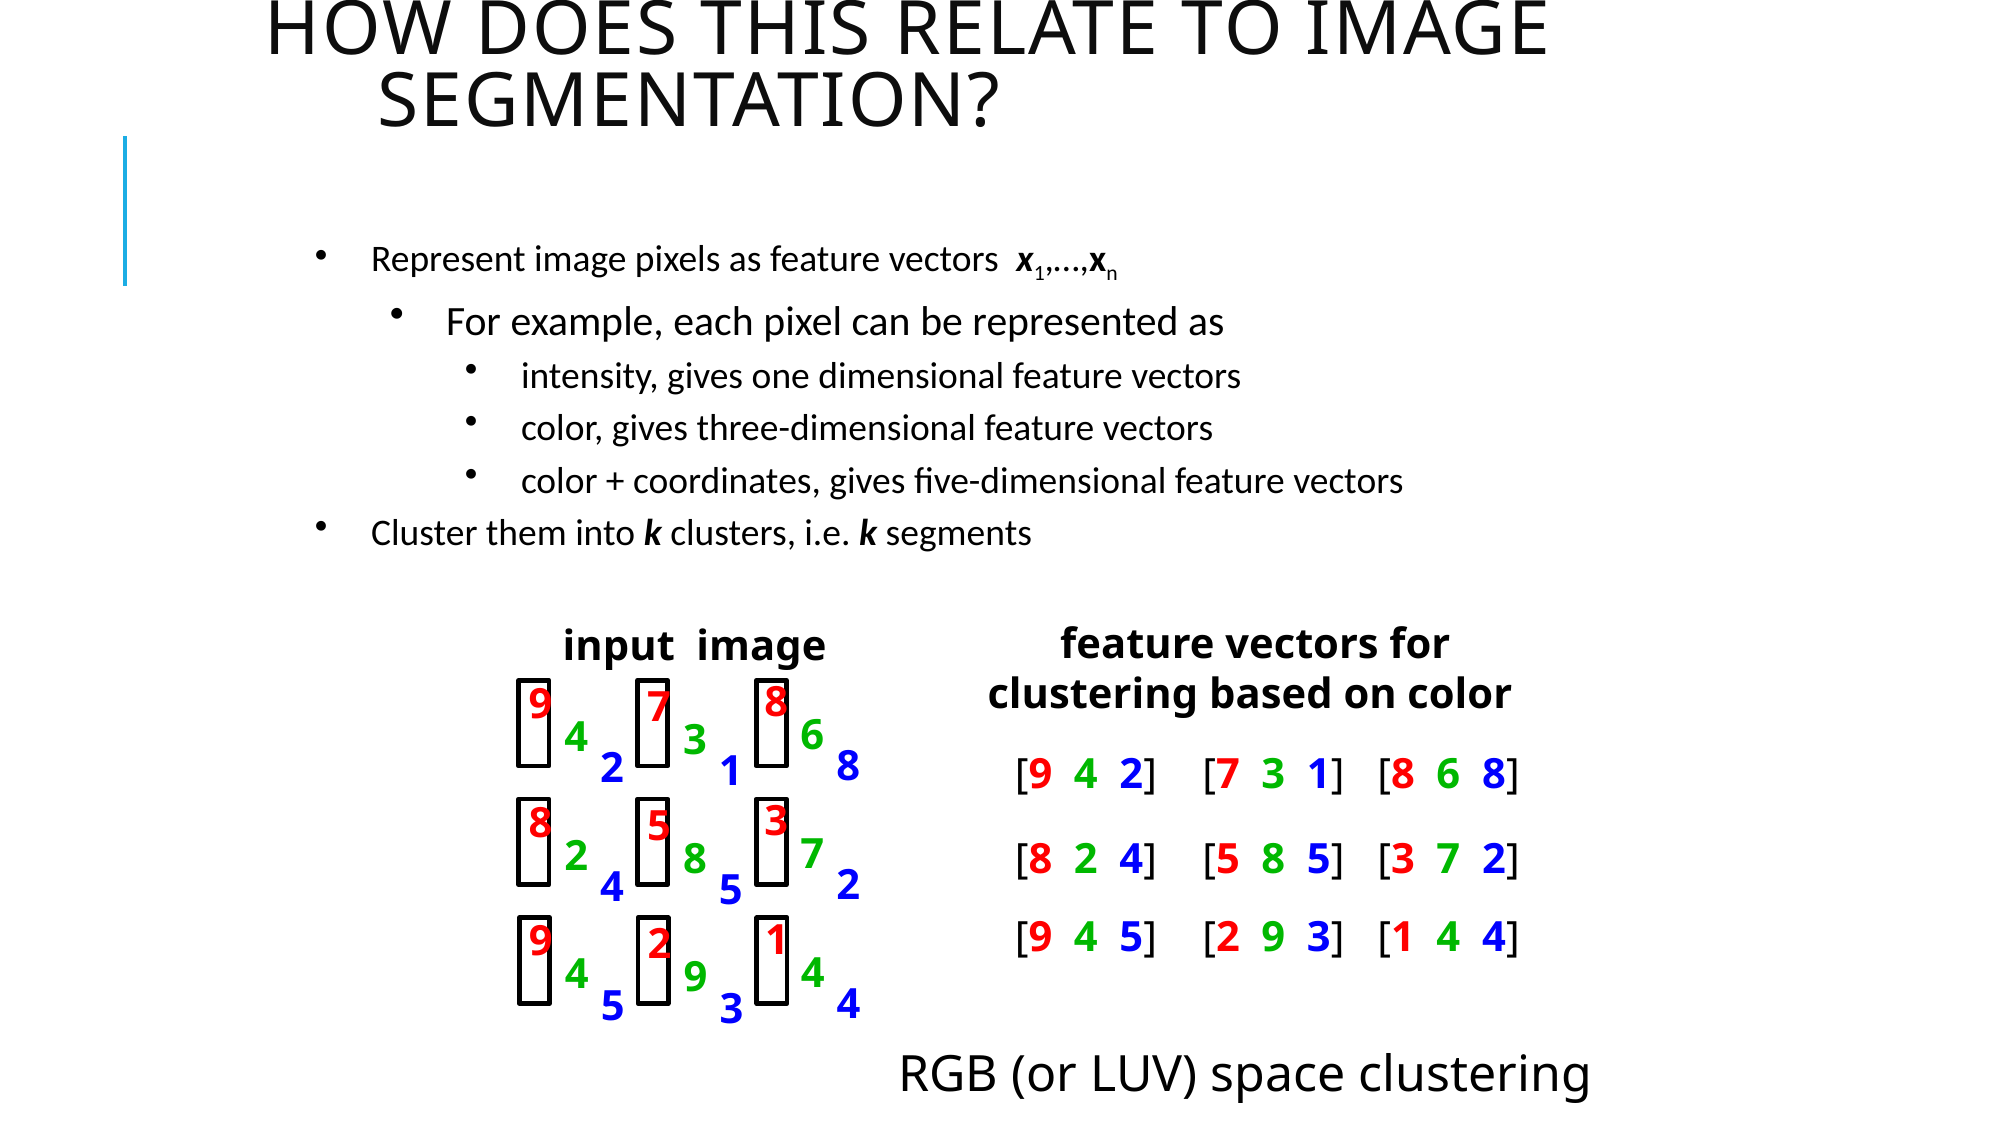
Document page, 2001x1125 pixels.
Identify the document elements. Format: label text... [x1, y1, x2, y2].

text_box [8 2 4] [999, 823, 1187, 889]
text_box [2 9 3] [1187, 902, 1362, 967]
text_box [502, 611, 876, 1040]
title How does this Relate to Image Segmentation? [249, 0, 1750, 138]
text_box [1 4 4] [1362, 902, 1563, 967]
text_box [3 7 2] [1362, 823, 1563, 889]
text_box feature vectors for clustering based on color [943, 608, 1567, 724]
text_box Represent image pixels as feature vectors x1,…,xn For example, each pixel can be represented as intensity, gives one dimensional feature vectors color, gives three-dimensional feature vectors color + coordinates, gives five-dimensional feature vectors Cluster them into k clusters, i.e. k segments [299, 226, 1725, 602]
text_box [9 4 5] [999, 902, 1187, 967]
text_box [8 6 8] [1362, 739, 1563, 805]
text_box RGB (or LUV) space clustering [883, 1034, 1608, 1110]
text_box [5 8 5] [1187, 823, 1362, 889]
text_box [9 4 2] [999, 739, 1187, 805]
text_box [7 3 1] [1187, 739, 1362, 805]
